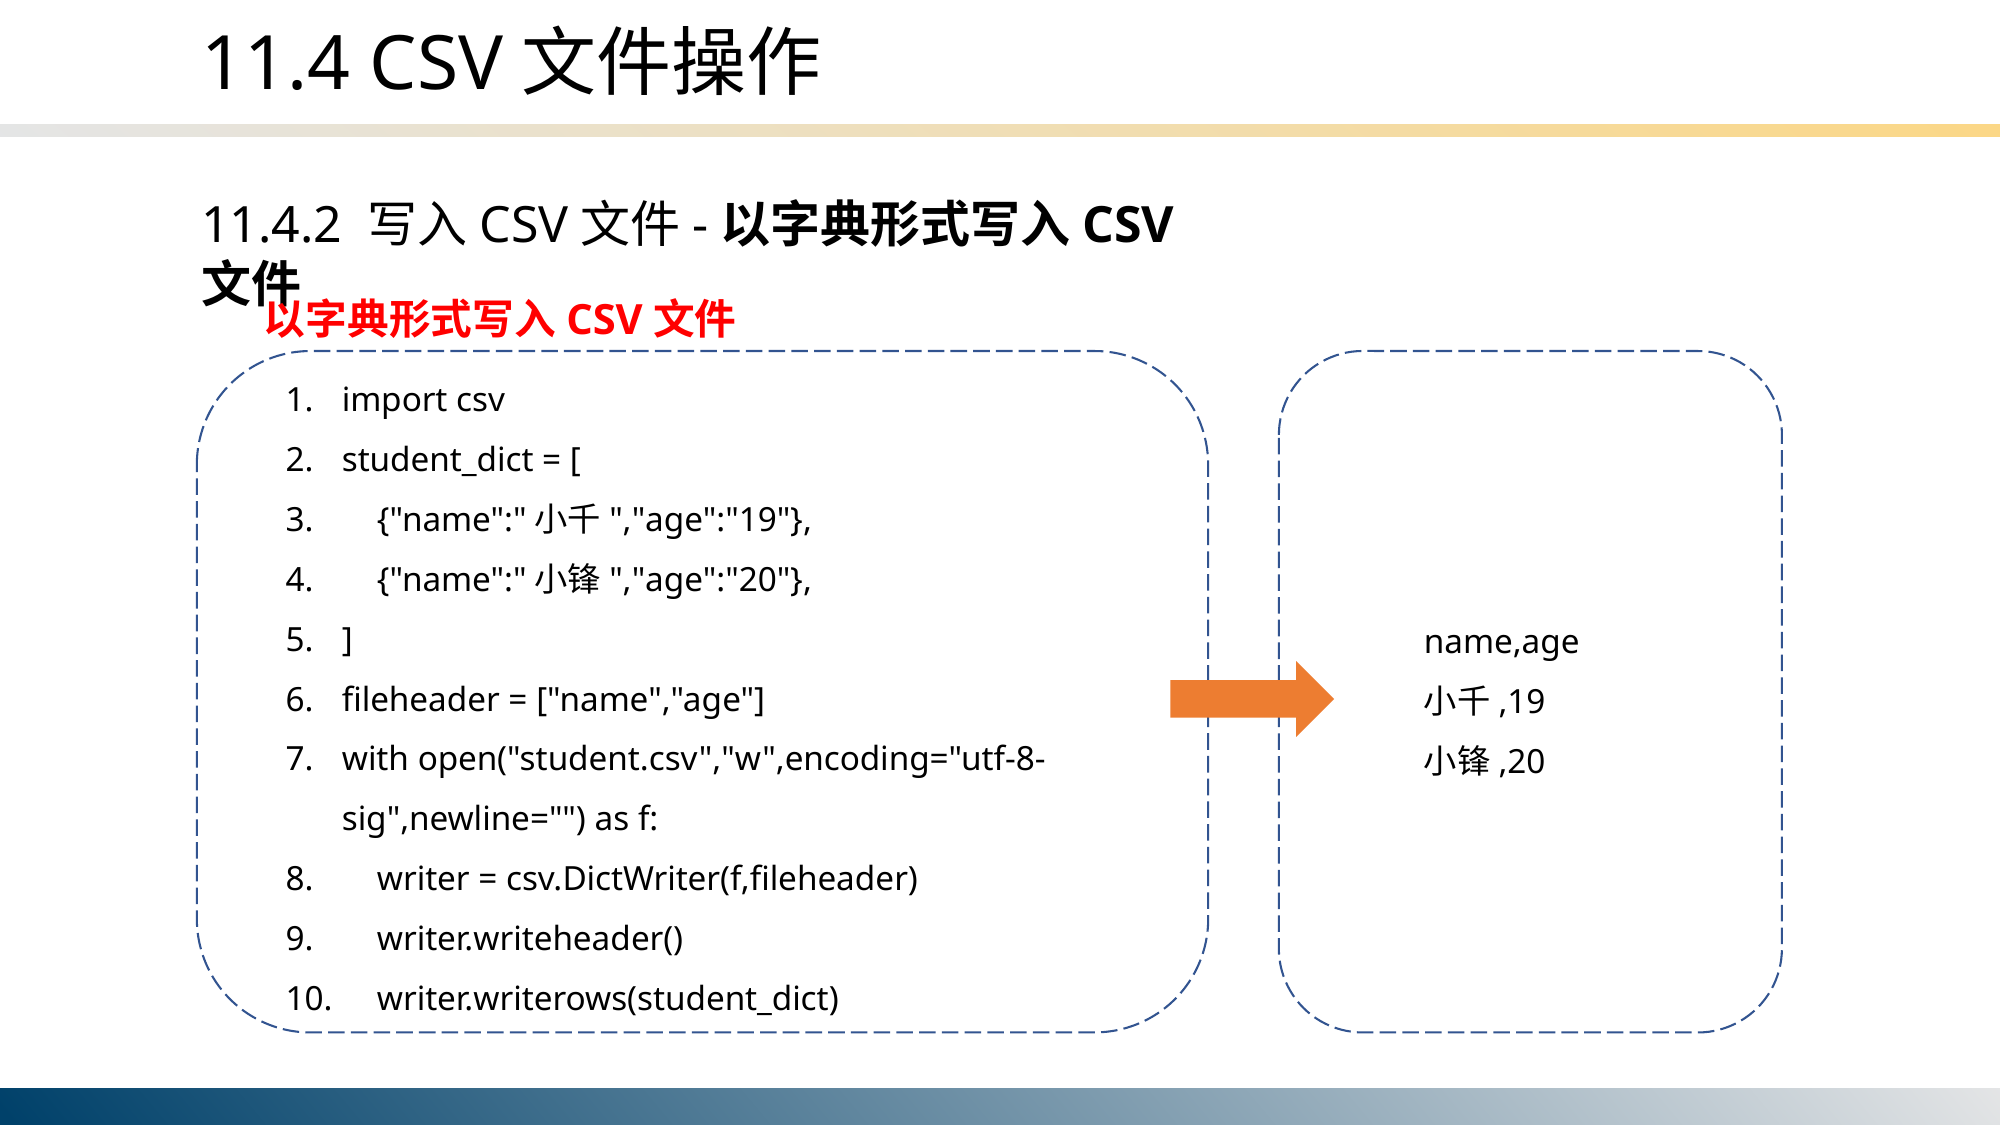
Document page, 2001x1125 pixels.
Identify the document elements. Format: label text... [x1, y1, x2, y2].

text_box [1170, 661, 1335, 737]
text_box 11.4.2 写入CSV文件-以字典形式写入CSV文件 [186, 184, 1235, 260]
text_box [195, 349, 1210, 1034]
text_box 以字典形式写入CSV文件 [165, 260, 1835, 350]
text_box 11.4 CSV文件操作 [186, 7, 1106, 113]
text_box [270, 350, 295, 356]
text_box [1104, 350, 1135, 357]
text_box [1277, 349, 1783, 1034]
